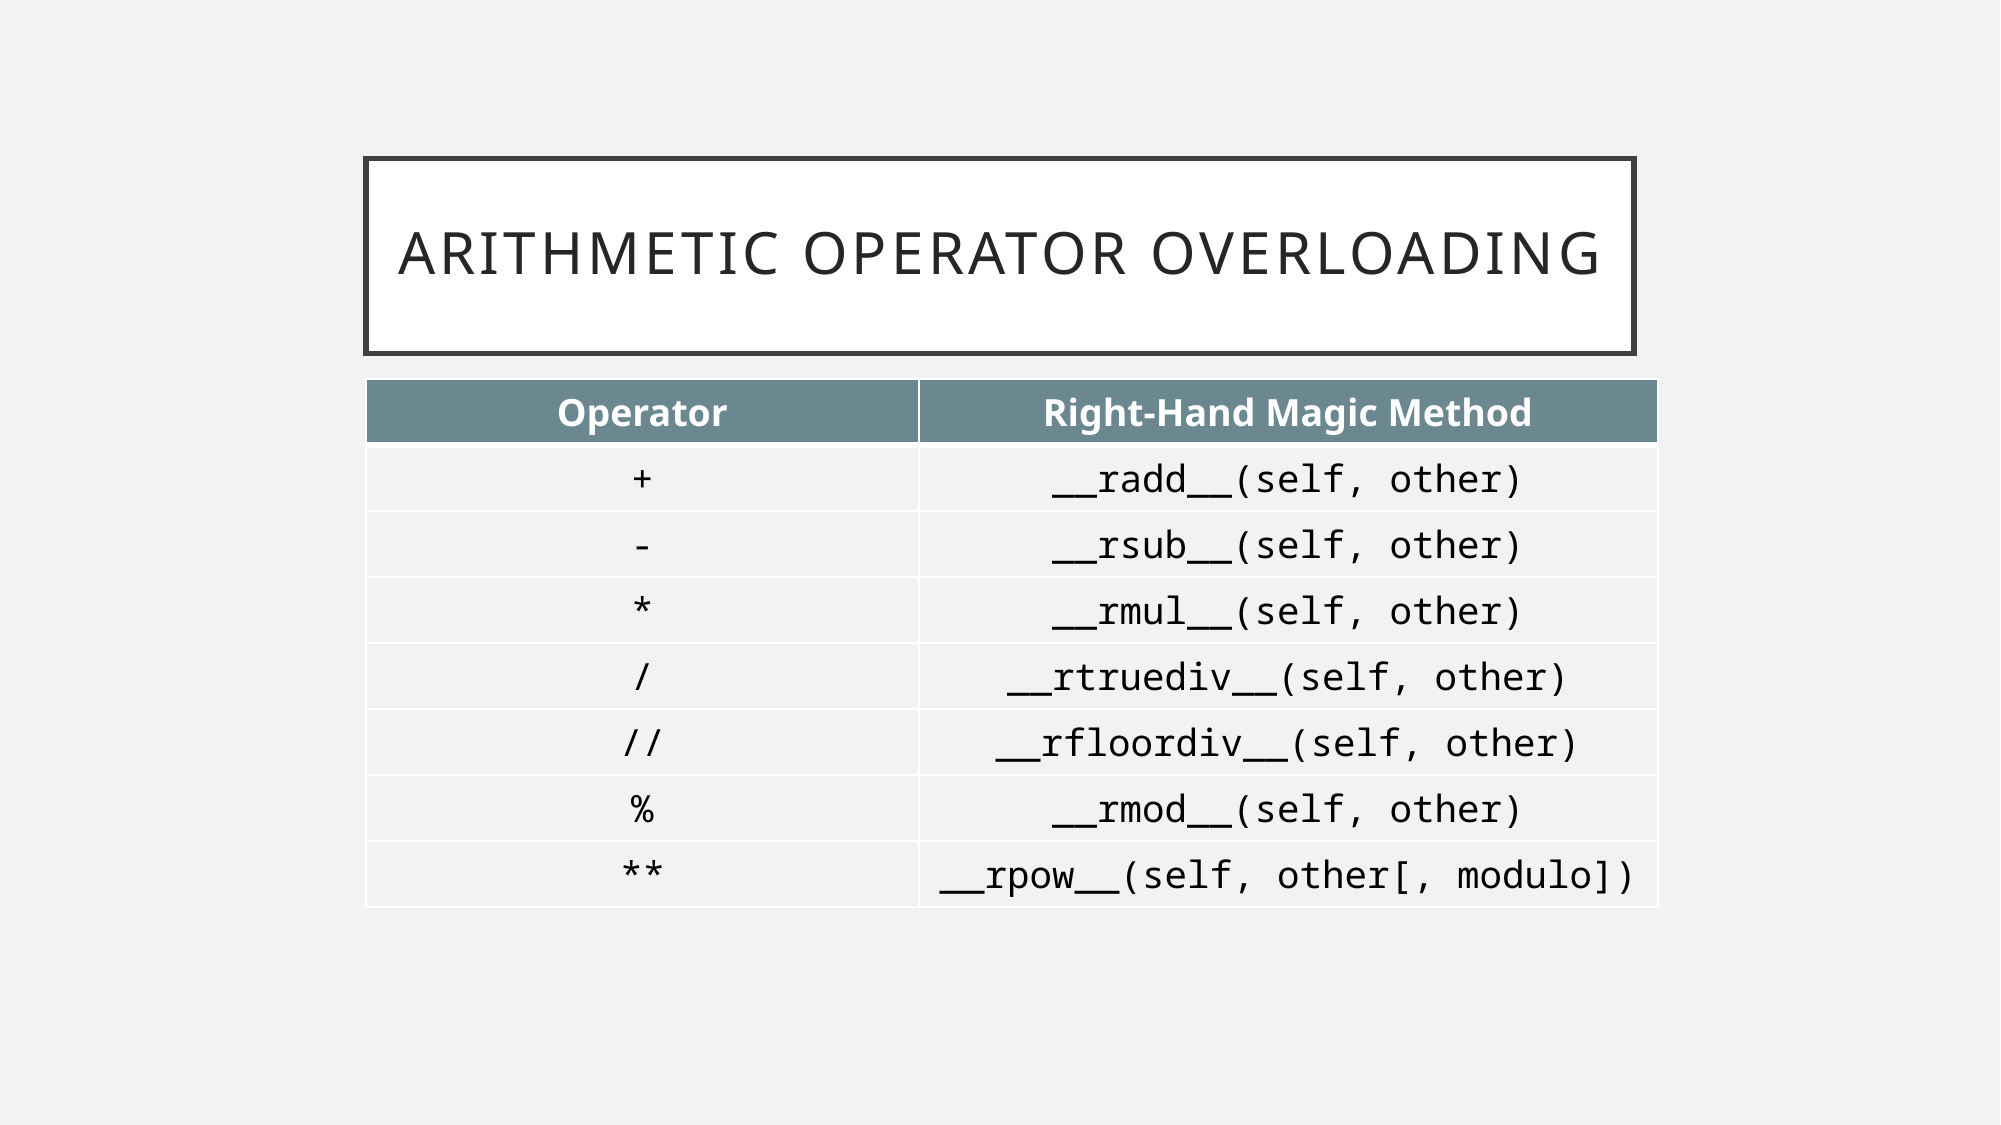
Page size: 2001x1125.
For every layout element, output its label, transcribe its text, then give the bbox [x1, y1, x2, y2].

table_cell + [367, 448, 918, 510]
table_cell __radd__(self, other) [920, 448, 1657, 510]
table_cell // [367, 710, 918, 774]
table_cell / [367, 644, 918, 708]
table_cell __rtruediv__(self, other) [920, 644, 1657, 708]
table_cell __rmul__(self, other) [920, 578, 1657, 642]
title Arithmetic Operator overloading [363, 156, 1637, 356]
table_header Operator [367, 380, 918, 442]
table_cell __rpow__(self, other[, modulo]) [920, 842, 1657, 906]
table_cell __rfloordiv__(self, other) [920, 710, 1657, 774]
table_cell __rsub__(self, other) [920, 512, 1657, 576]
table_cell - [367, 512, 918, 576]
table_cell * [367, 578, 918, 642]
table_cell __rmod__(self, other) [920, 776, 1657, 840]
table_cell % [367, 776, 918, 840]
table_header Right-Hand Magic Method [920, 380, 1657, 442]
table_cell ** [367, 842, 918, 906]
